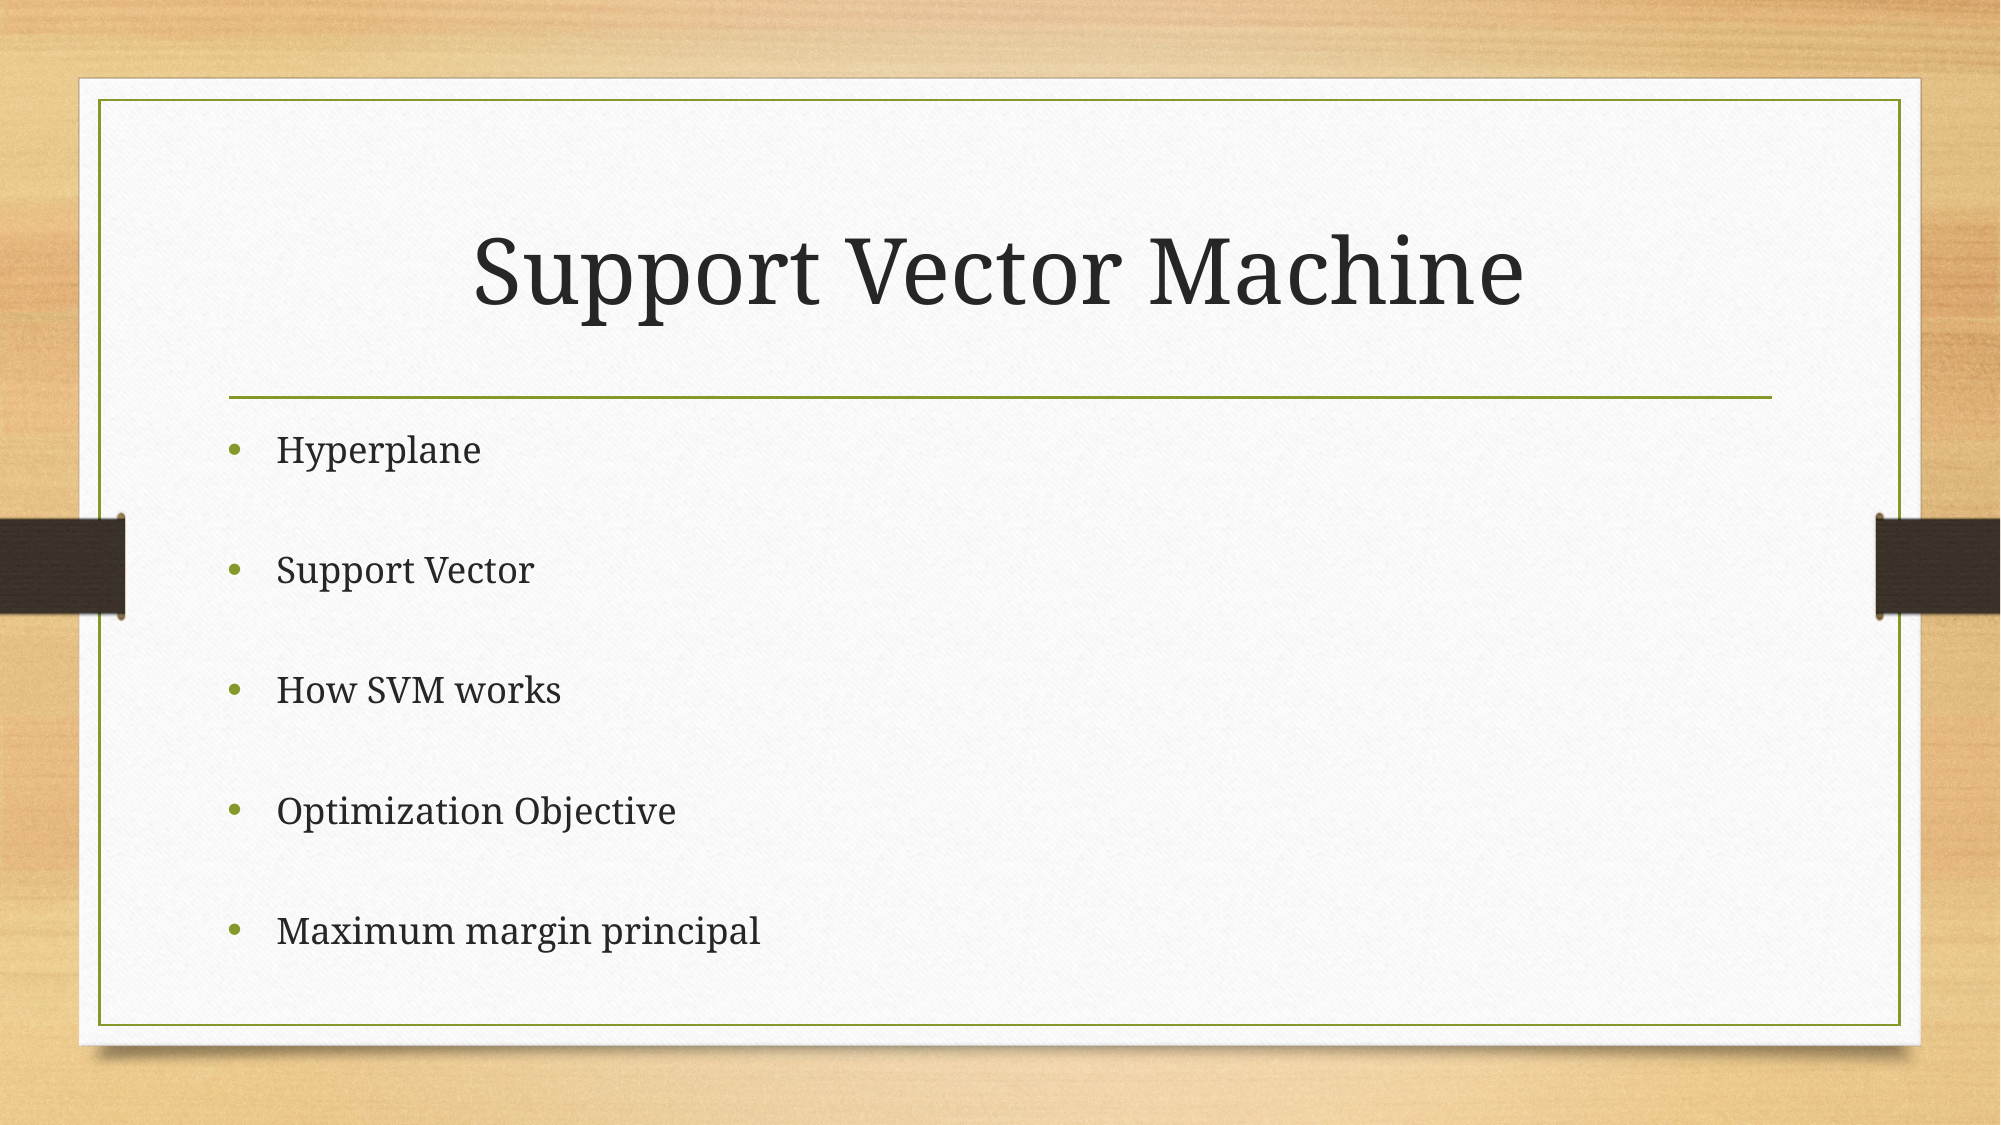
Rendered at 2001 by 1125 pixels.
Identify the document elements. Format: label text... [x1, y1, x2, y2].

title Support Vector Machine [212, 161, 1788, 375]
list Hyperplane Support Vector How SVM works Optimization Objective Maximum margin principal [212, 419, 1788, 964]
picture [0, 0, 2001, 1125]
